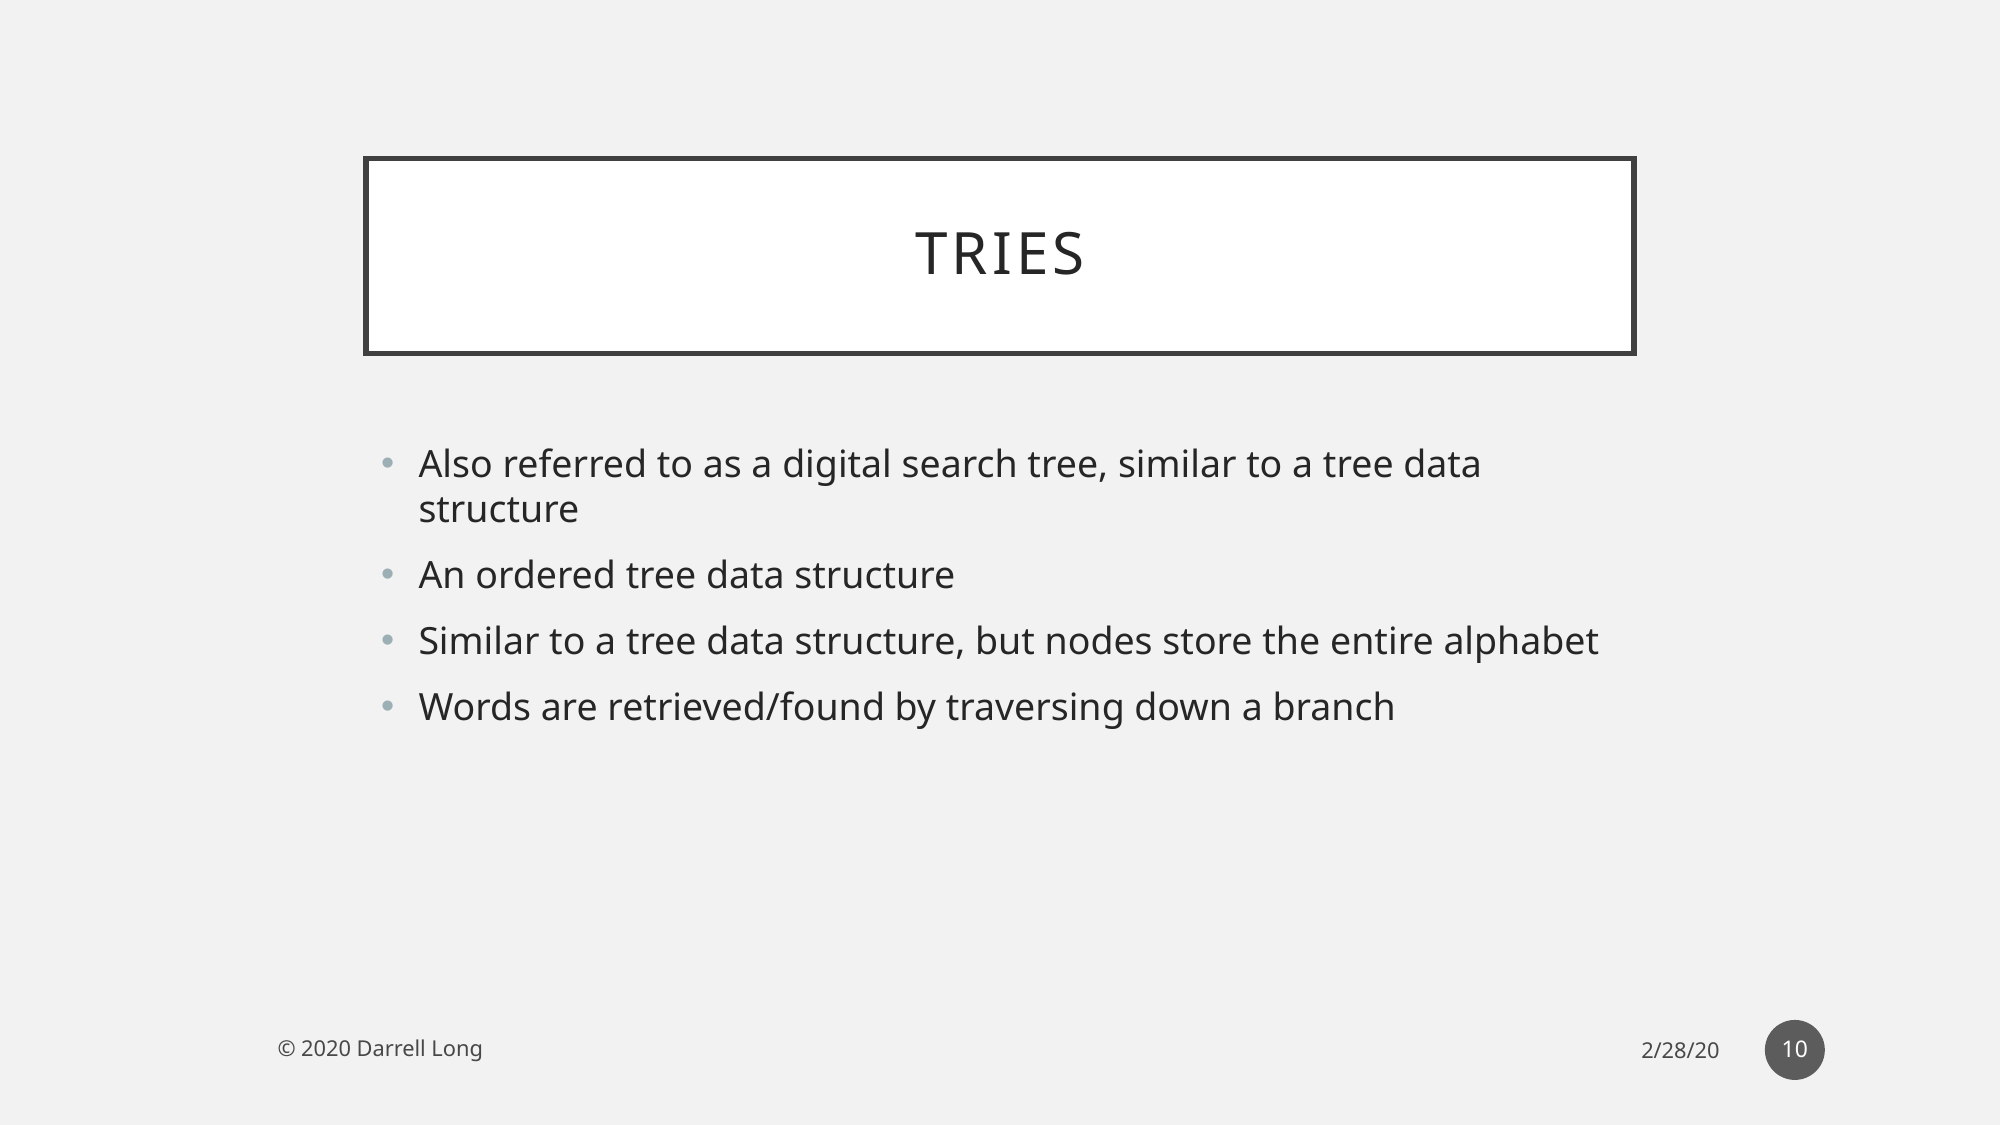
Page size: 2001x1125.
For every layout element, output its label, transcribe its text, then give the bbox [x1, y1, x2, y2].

slide_number 10 [1764, 1019, 1825, 1080]
title tries [363, 156, 1637, 356]
list Also referred to as a digital search tree, similar to a tree data structure An ordered tree data structure Similar to a tree data structure, but nodes store the entire alphabet Words are retrieved/found by traversing down a branch [366, 432, 1634, 942]
footer © 2020 Darrell Long [262, 1023, 1231, 1076]
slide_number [1283, 1023, 1735, 1077]
